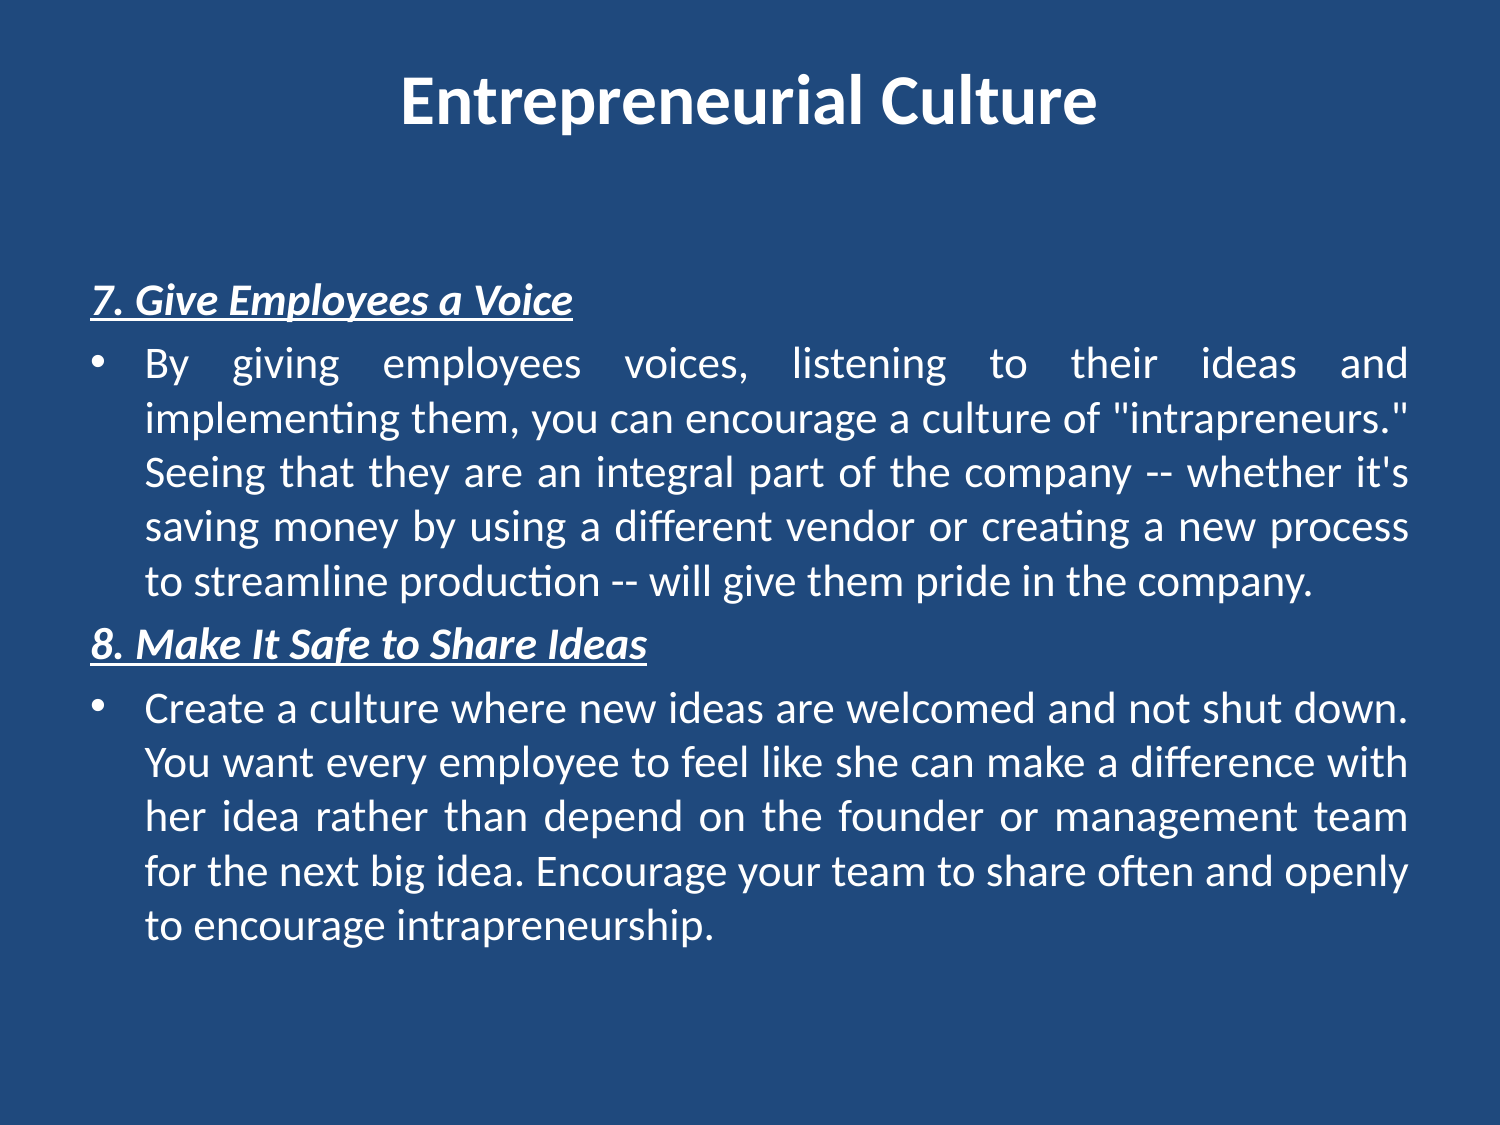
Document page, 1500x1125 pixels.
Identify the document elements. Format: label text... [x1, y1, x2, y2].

list 7. Give Employees a Voice By giving employees voices, listening to their ideas and implementing them, you can encourage a culture of "intrapreneurs." Seeing that they are an integral part of the company -- whether it's saving money by using a different vendor or creating a new process to streamline production -- will give them pride in the company. 8. Make It Safe to Share Ideas Create a culture where new ideas are welcomed and not shut down. You want every employee to feel like she can make a difference with her idea rather than depend on the founder or management team for the next big idea. Encourage your team to share often and openly to encourage intrapreneurship. [75, 262, 1425, 1005]
title Entrepreneurial Culture [75, 45, 1425, 233]
